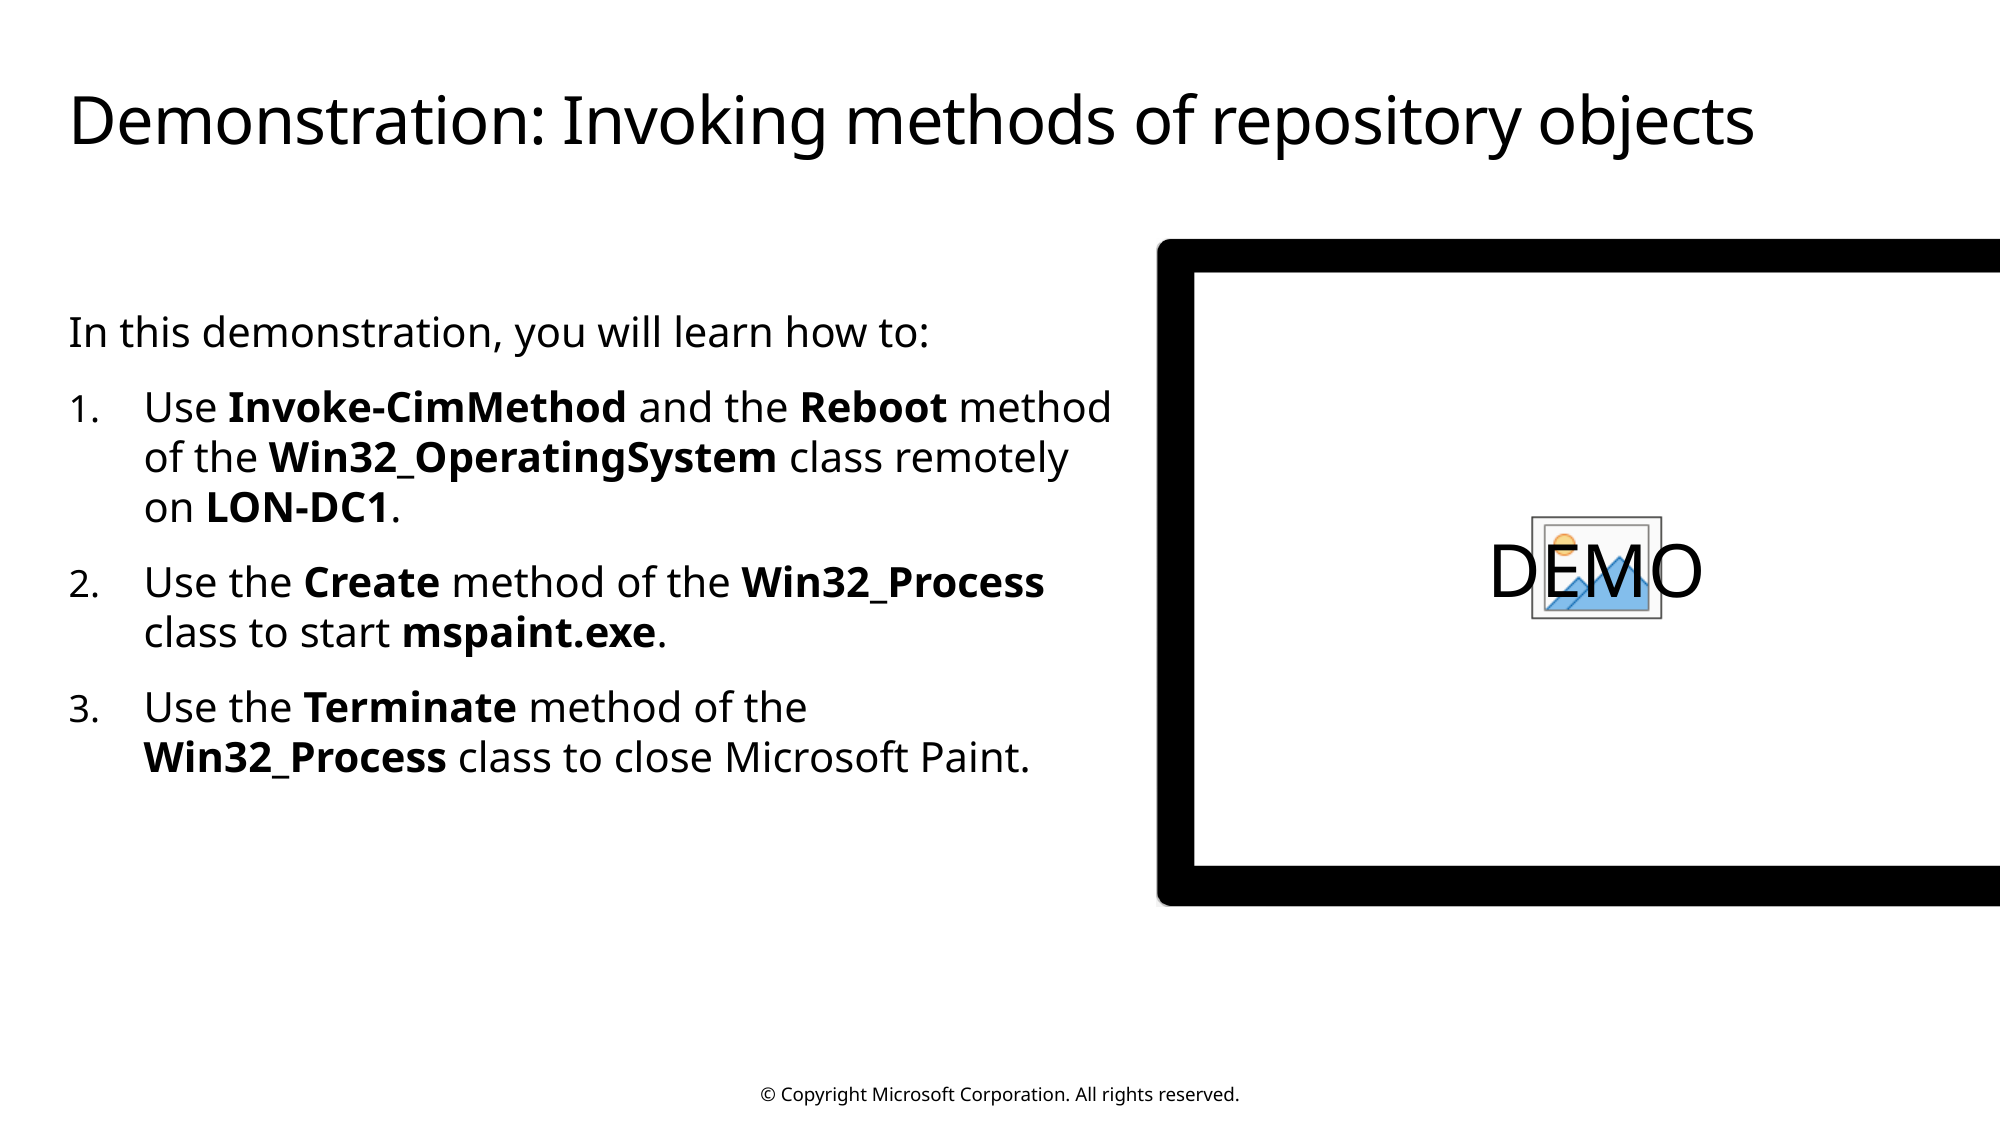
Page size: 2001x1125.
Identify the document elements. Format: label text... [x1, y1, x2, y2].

picture [1156, 238, 2000, 907]
list In this demonstration, you will learn how to: Use Invoke-CimMethod and the Reboot method of the Win32_OperatingSystem class remotely on LON-DC1. Use the Create method of the Win32_Process class to start mspaint.exe. Use the Terminate method of the Win32_Process class to close Microsoft Paint. [68, 298, 1121, 794]
title Demonstration: Invoking methods of repository objects [68, 72, 1930, 192]
